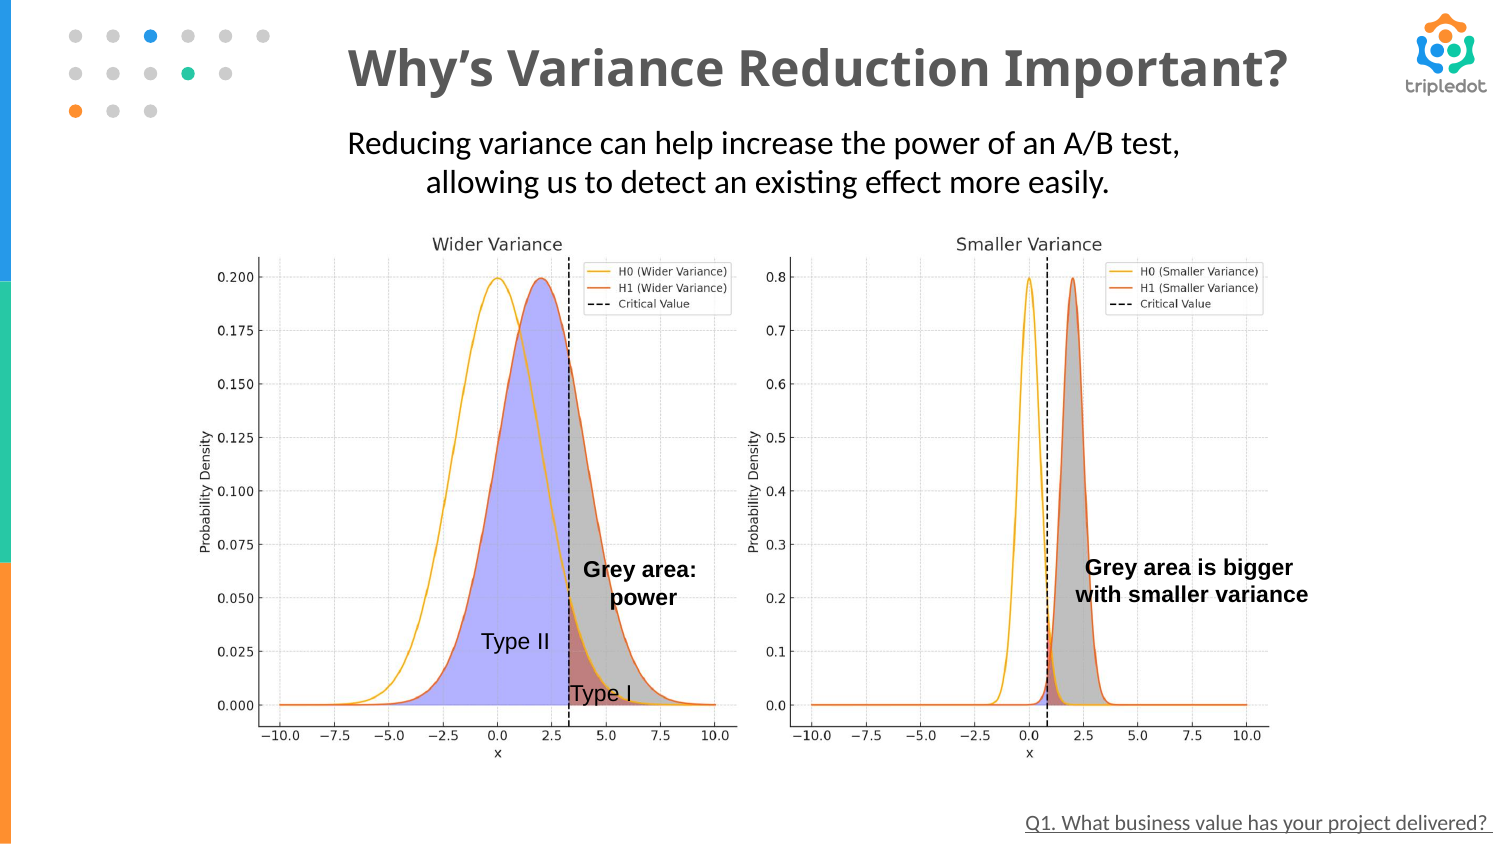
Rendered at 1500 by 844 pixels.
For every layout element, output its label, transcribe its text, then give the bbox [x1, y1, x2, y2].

text_box Grey area is bigger with smaller variance [1279, 545, 1331, 615]
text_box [68, 29, 271, 119]
text_box [0, 282, 11, 563]
picture [192, 229, 1276, 768]
picture [1399, 9, 1491, 100]
text_box [0, 0, 11, 282]
text_box Why’s Variance Reduction Important? [75, 6, 1500, 128]
text_box Reducing variance can help increase the power of an A/B test, allowing us to detect an existing effect more easily. [75, 105, 1387, 233]
text_box Q1. What business value has your project delivered? [1010, 801, 1500, 843]
text_box [0, 563, 11, 844]
